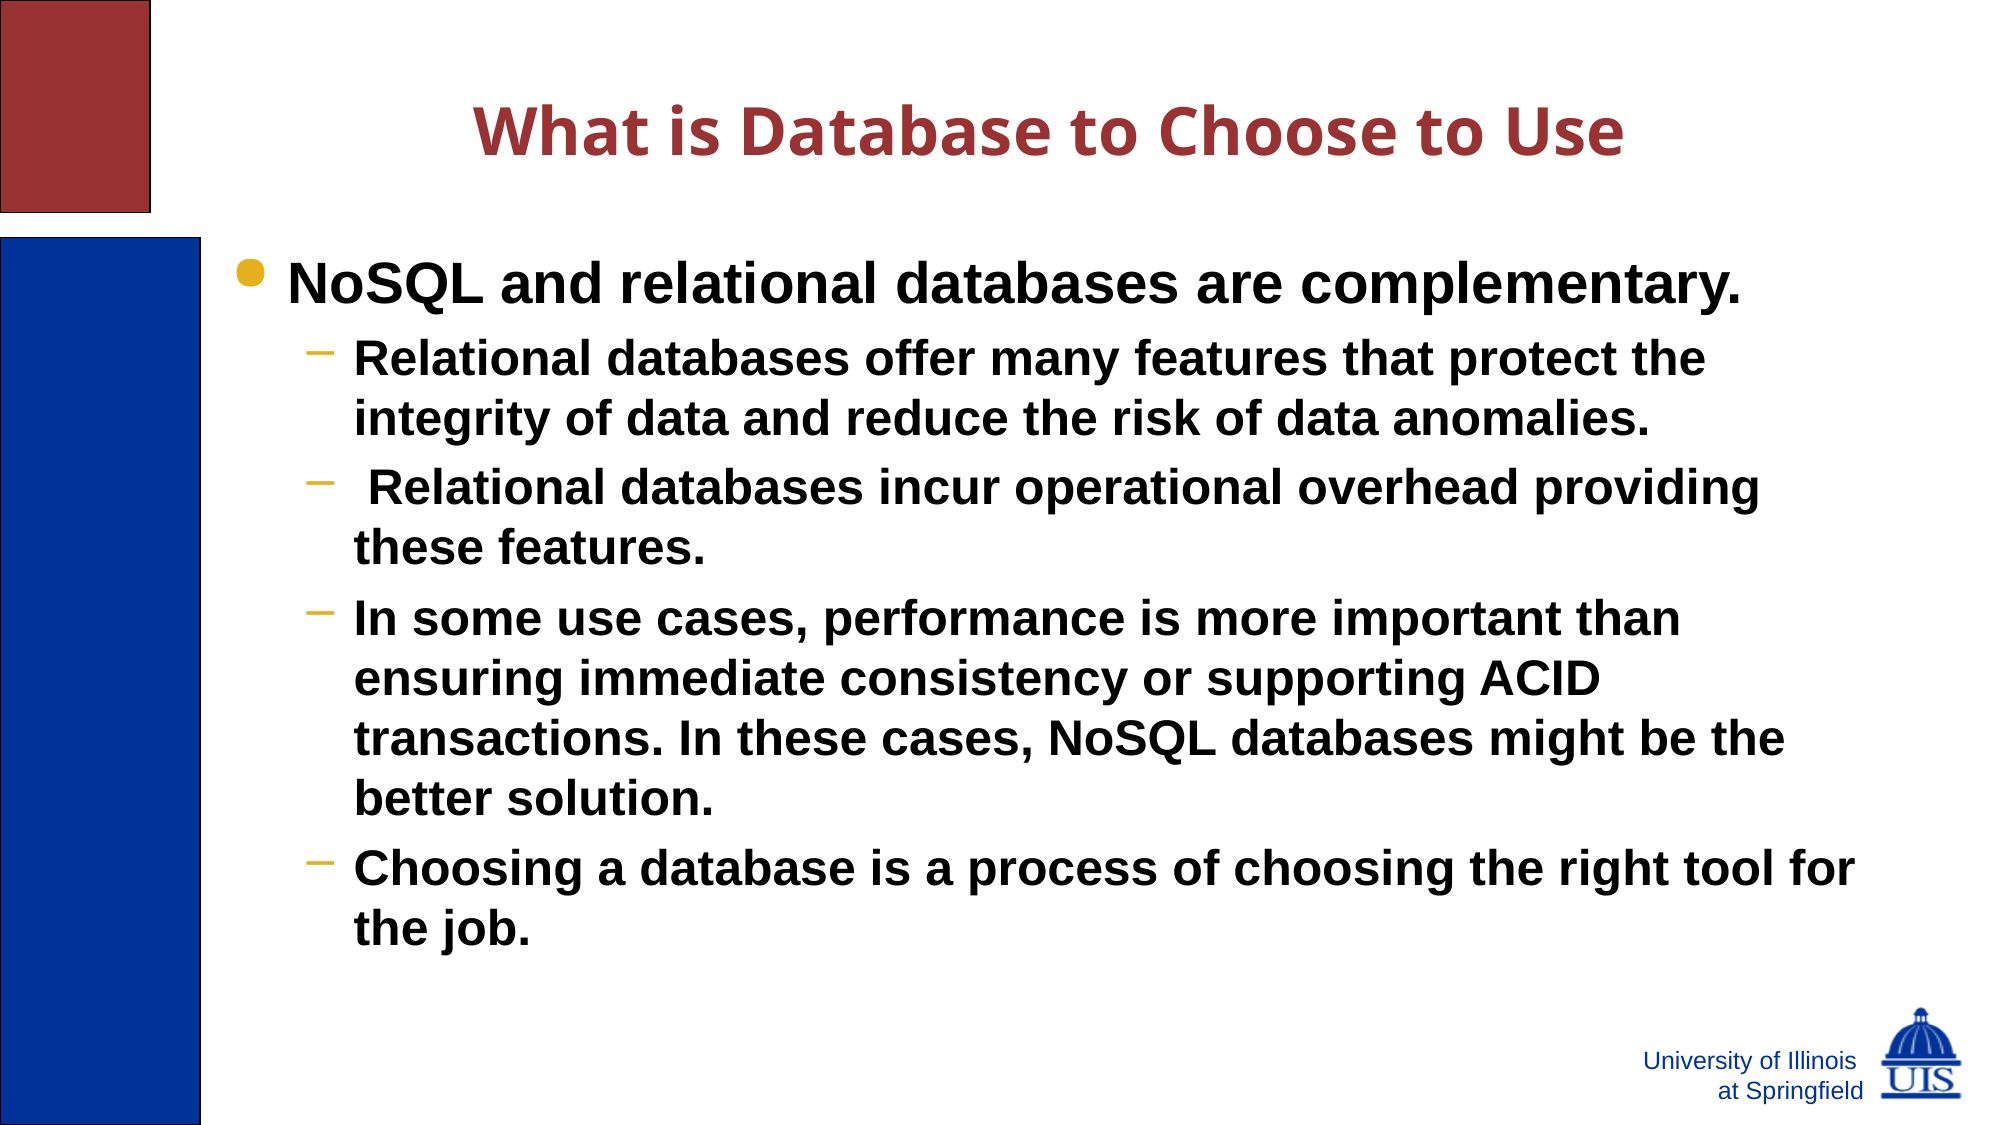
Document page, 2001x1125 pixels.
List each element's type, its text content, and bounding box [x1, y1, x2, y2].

title What is Database to Choose to Use [200, 45, 1900, 213]
list NoSQL and relational databases are complementary. Relational databases offer many features that protect the integrity of data and reduce the risk of data anomalies. Relational databases incur operational overhead providing these features. In some use cases, performance is more important than ensuring immediate consistency or supporting ACID transactions. In these cases, NoSQL databases might be the better solution. Choosing a database is a process of choosing the right tool for the job. [216, 237, 1901, 1005]
picture [1879, 1006, 1964, 1102]
